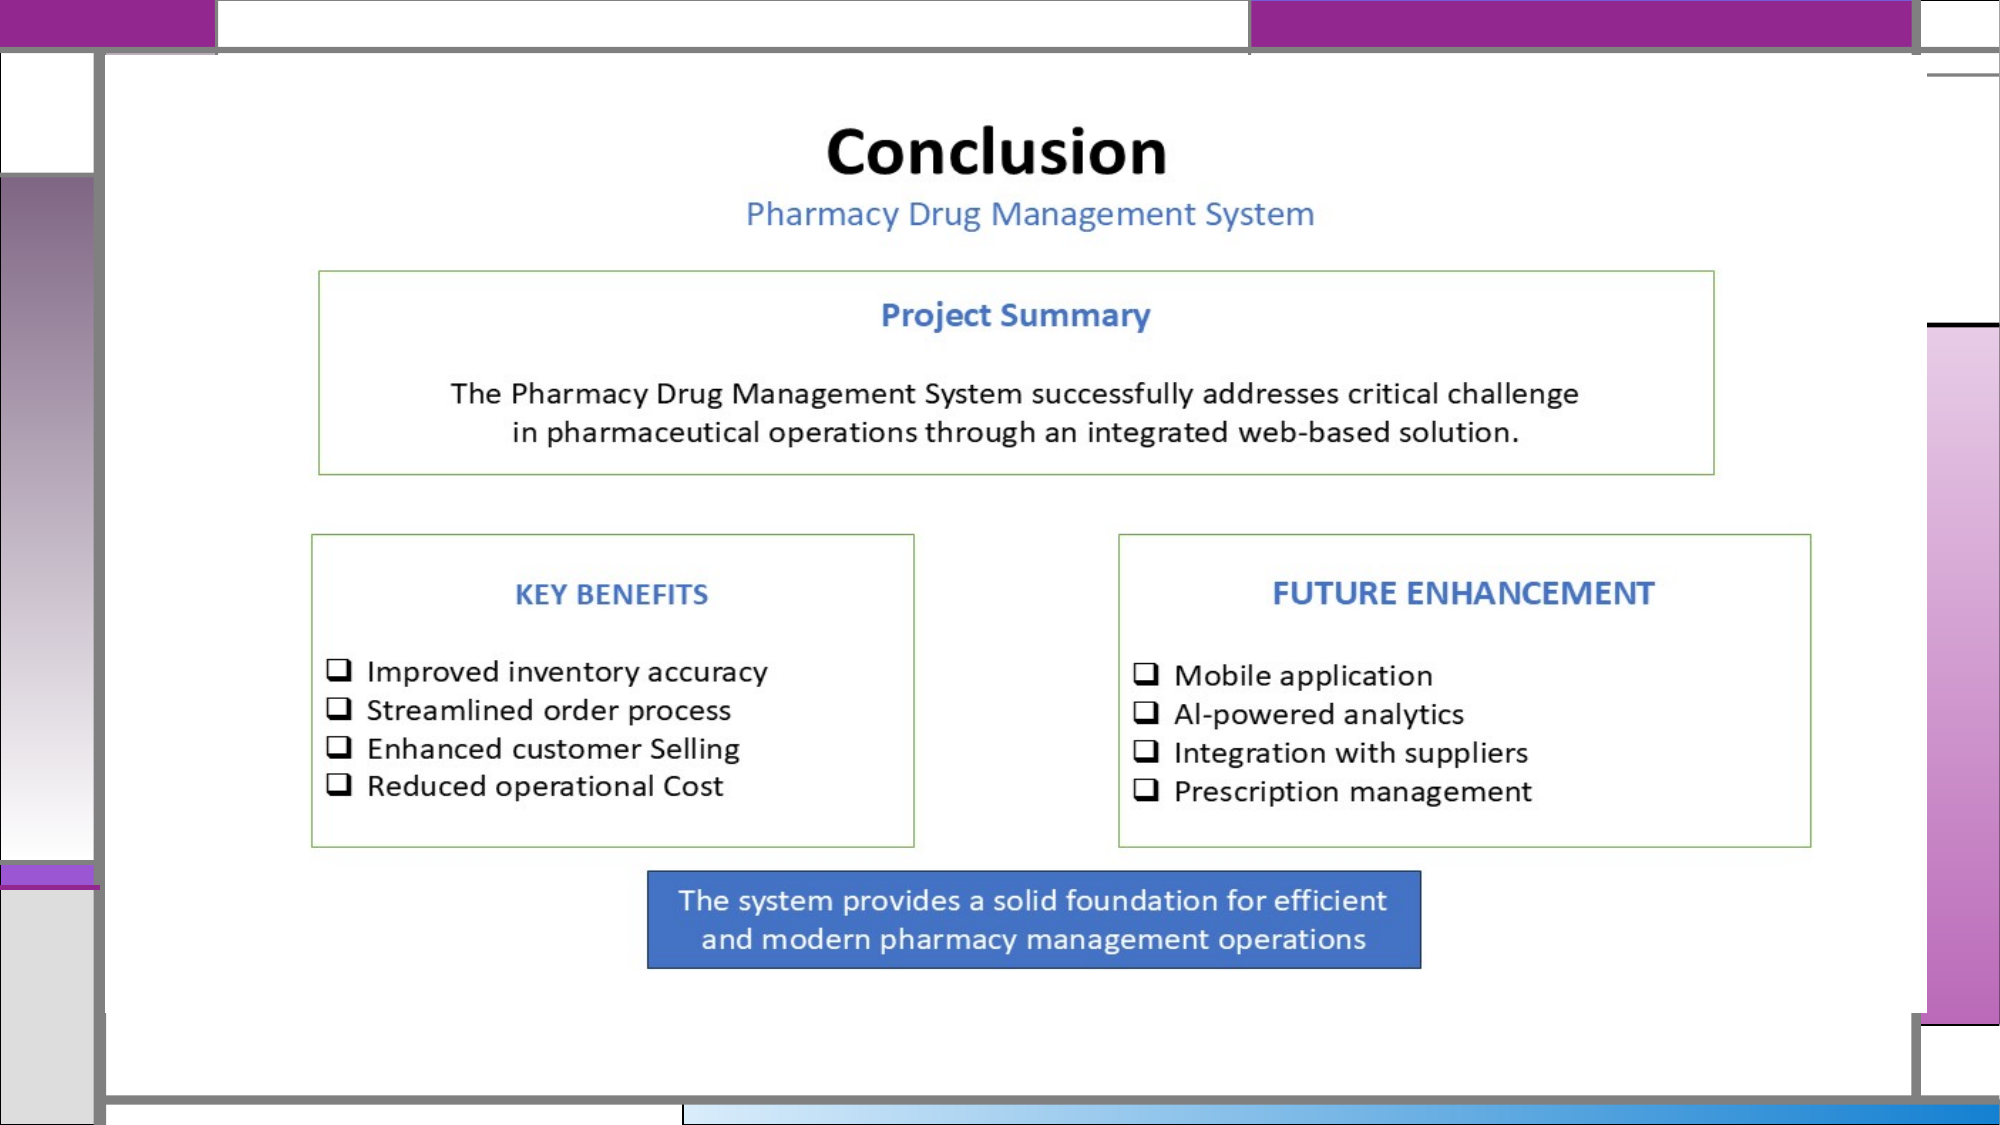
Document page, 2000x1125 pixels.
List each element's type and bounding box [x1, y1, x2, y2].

picture [105, 55, 1927, 1013]
